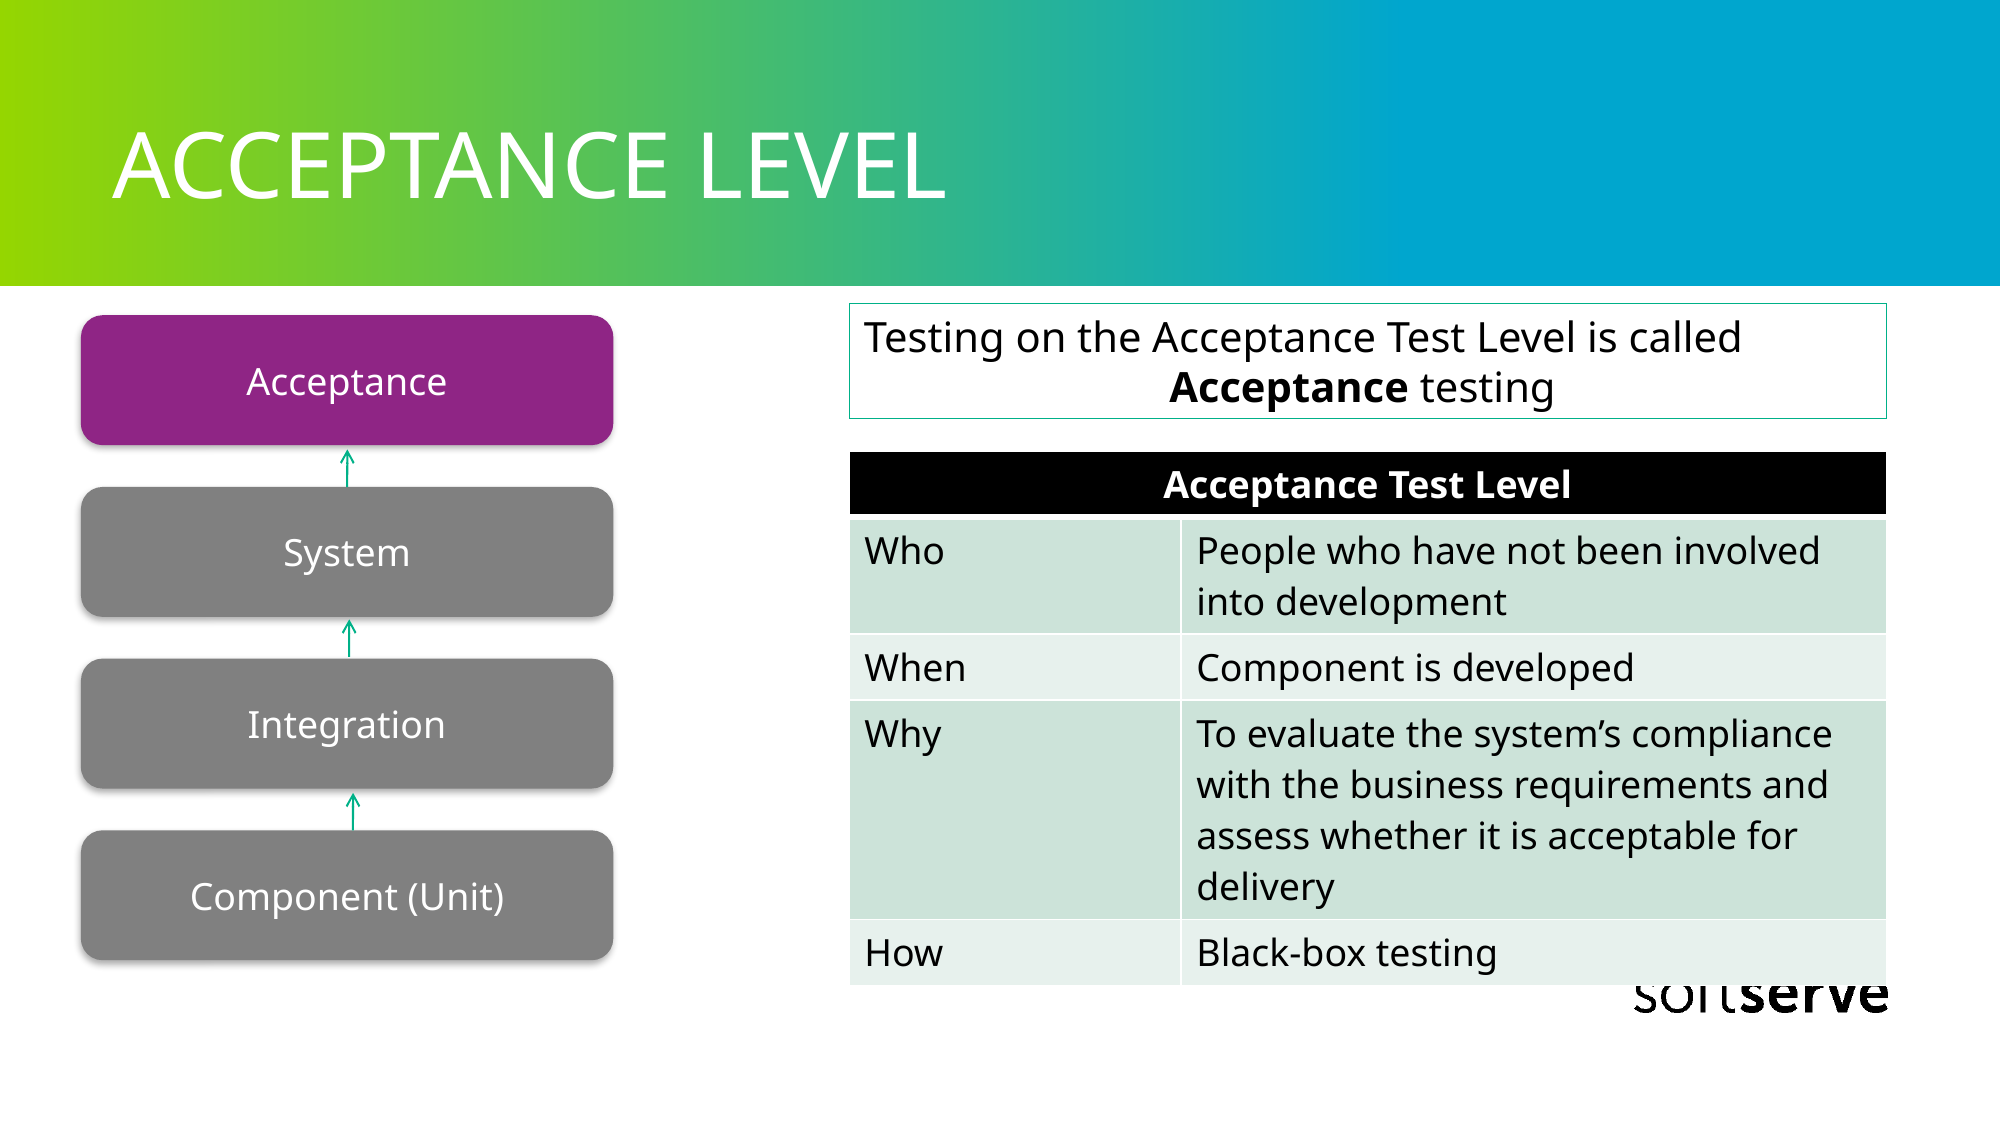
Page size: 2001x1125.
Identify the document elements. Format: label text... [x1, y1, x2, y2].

table_cell To evaluate the system’s compliance with the business requirements and assess whether it is acceptable for delivery [1182, 701, 1886, 919]
table_cell Black-box testing [1182, 920, 1886, 985]
table_cell Who [850, 520, 1180, 633]
picture [1634, 986, 1888, 1013]
table_cell When [850, 635, 1180, 699]
table_header Acceptance Test Level [850, 452, 1886, 514]
table_cell People who have not been involved into development [1182, 520, 1886, 633]
text_box Testing on the Acceptance Test Level is called Acceptance testing [849, 303, 1887, 419]
table_cell How [850, 920, 1180, 985]
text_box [80, 315, 614, 961]
table_cell Why [850, 701, 1180, 919]
table_cell Component is developed [1182, 635, 1886, 699]
title ACCEPTANCE LEVEL [112, 112, 1888, 225]
